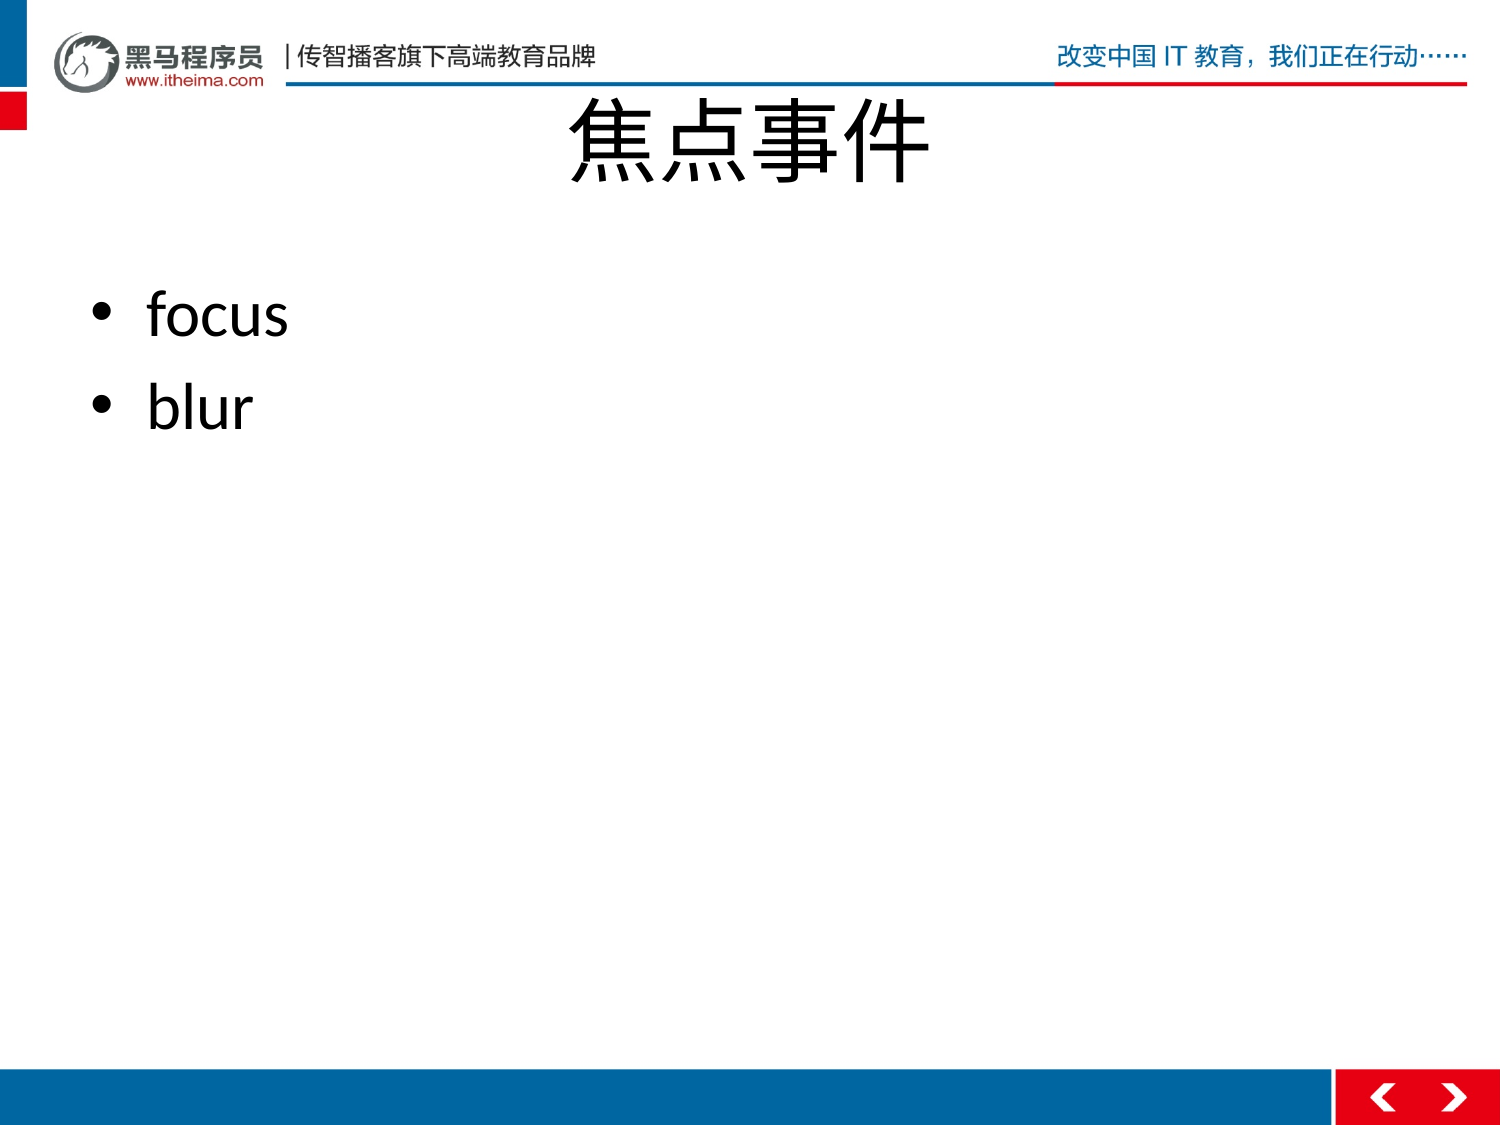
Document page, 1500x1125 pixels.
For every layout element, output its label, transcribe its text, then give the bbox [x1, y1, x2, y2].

list focus blur [75, 262, 1425, 1005]
picture [0, 0, 1500, 1125]
title 焦点事件 [75, 45, 1425, 233]
